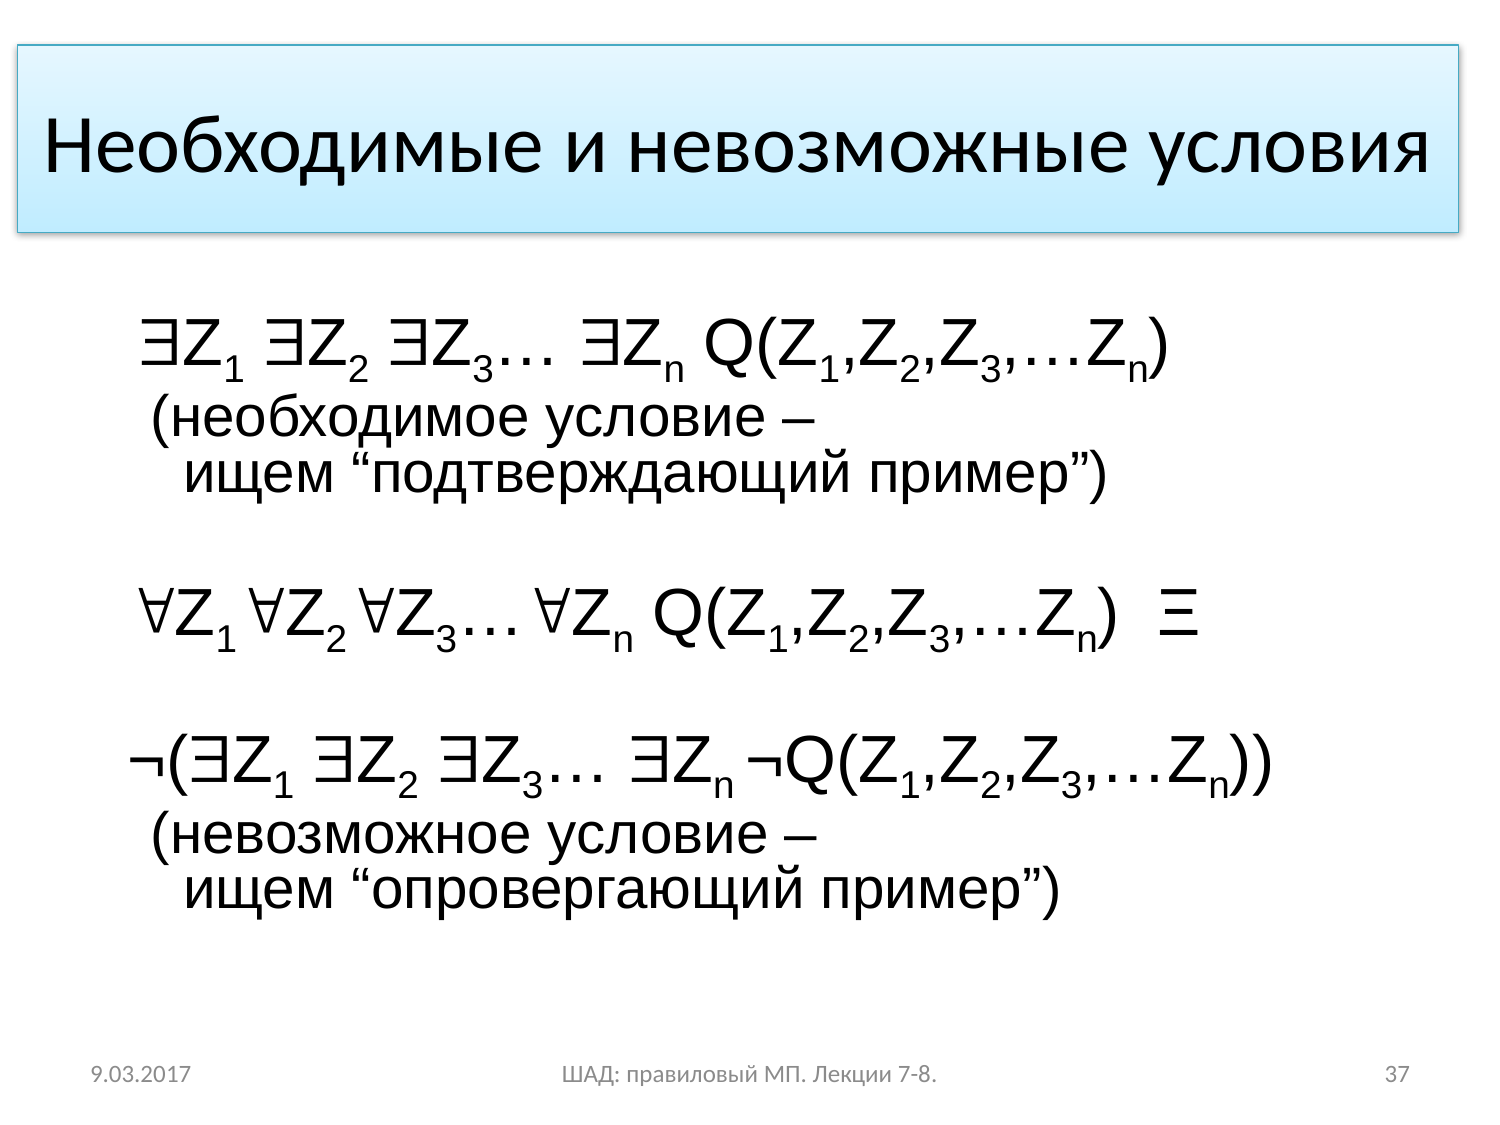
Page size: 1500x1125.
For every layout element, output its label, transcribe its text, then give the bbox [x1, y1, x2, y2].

list Z1 Z2 Z3… Zn Q(Z1,Z2,Z3,…Zn) (необходимое условие – ищем “подтверждающий пример”) Z1Z2Z3…Zn Q(Z1,Z2,Z3,…Zn) Ξ ¬(Z1 Z2 Z3… Zn ¬Q(Z1,Z2,Z3,…Zn)) (невозможное условие – ищем “опровергающий пример”) [112, 299, 1395, 975]
title Необходимые и невозможные условия [17, 44, 1459, 233]
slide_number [75, 1042, 425, 1103]
slide_number 37 [1074, 1042, 1425, 1103]
footer ШАД: правиловый МП. Лекции 7-8. [512, 1042, 988, 1103]
